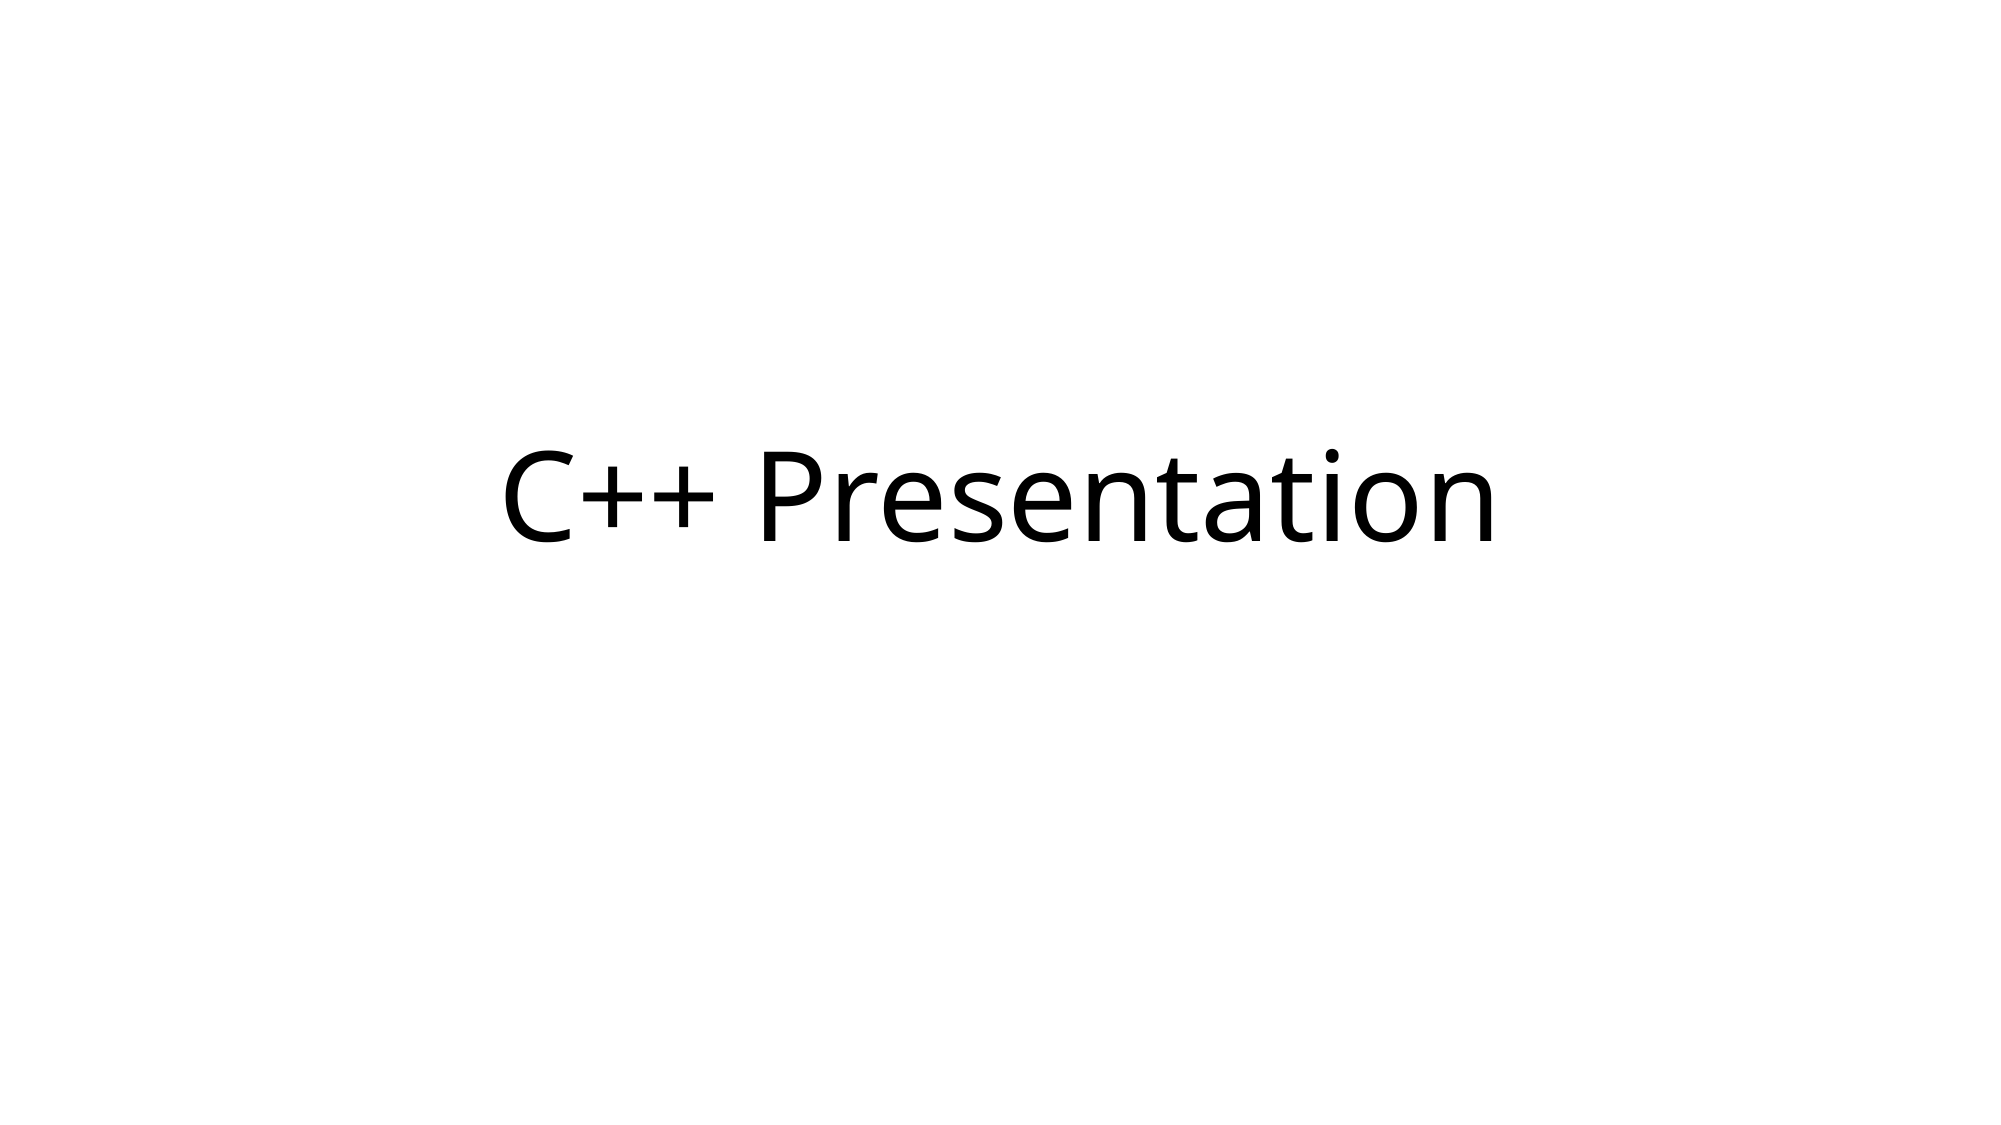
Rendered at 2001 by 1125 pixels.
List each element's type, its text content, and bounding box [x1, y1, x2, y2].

title C++ Presentation [249, 184, 1750, 576]
